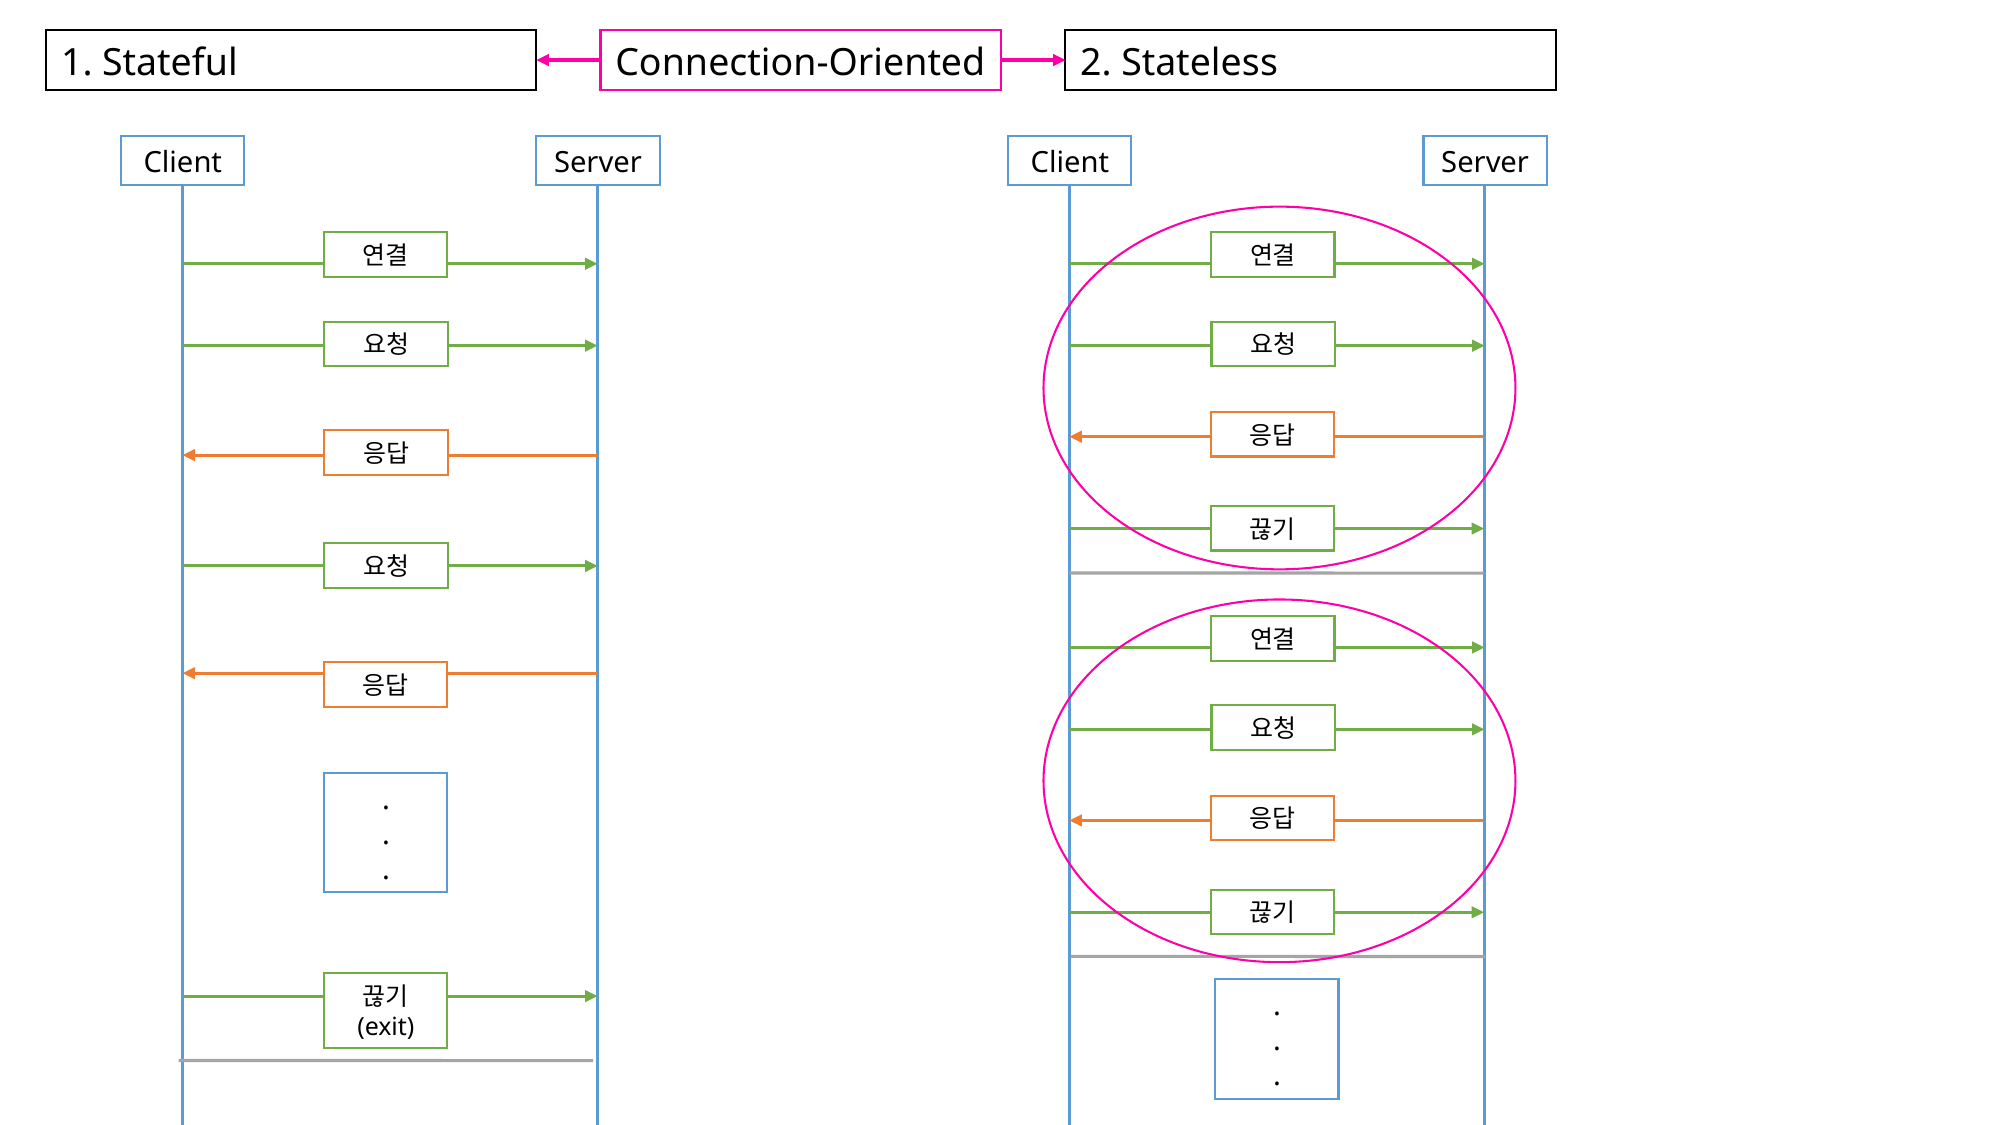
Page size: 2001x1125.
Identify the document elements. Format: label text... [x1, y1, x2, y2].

text_box Connection-Oriented [599, 29, 1002, 91]
text_box 응답 [323, 674, 448, 708]
text_box 요청 [323, 566, 449, 589]
text_box 연결 [323, 231, 448, 263]
text_box 끊기 (exit) [323, 972, 448, 996]
text_box 응답 [323, 429, 449, 455]
text_box 2. Stateless [1064, 29, 1557, 91]
text_box [1070, 264, 1484, 345]
text_box [1070, 346, 1484, 436]
text_box 요청 [323, 321, 449, 345]
text_box 끊기 (exit) [323, 997, 448, 1049]
text_box [1070, 821, 1484, 912]
text_box 응답 [323, 661, 448, 673]
text_box 1. Stateful [45, 29, 537, 91]
text_box . . . [323, 772, 448, 893]
text_box 요청 [323, 542, 449, 565]
text_box [1042, 304, 1069, 472]
text_box Client [1007, 135, 1132, 186]
text_box 요청 [323, 346, 449, 367]
text_box Client [120, 135, 245, 186]
text_box [1485, 689, 1517, 872]
text_box Server [535, 135, 661, 186]
text_box . . . [1214, 978, 1340, 1100]
text_box Server [1422, 135, 1548, 186]
text_box [1070, 730, 1484, 820]
text_box [1118, 598, 1441, 647]
text_box [1218, 957, 1341, 964]
text_box [1106, 205, 1453, 263]
text_box 응답 [323, 456, 449, 476]
text_box [1070, 437, 1484, 528]
text_box 연결 [323, 264, 448, 278]
text_box [1070, 648, 1484, 729]
text_box [1116, 913, 1443, 956]
text_box [1485, 297, 1517, 479]
text_box [1129, 529, 1430, 571]
text_box [1042, 696, 1069, 865]
